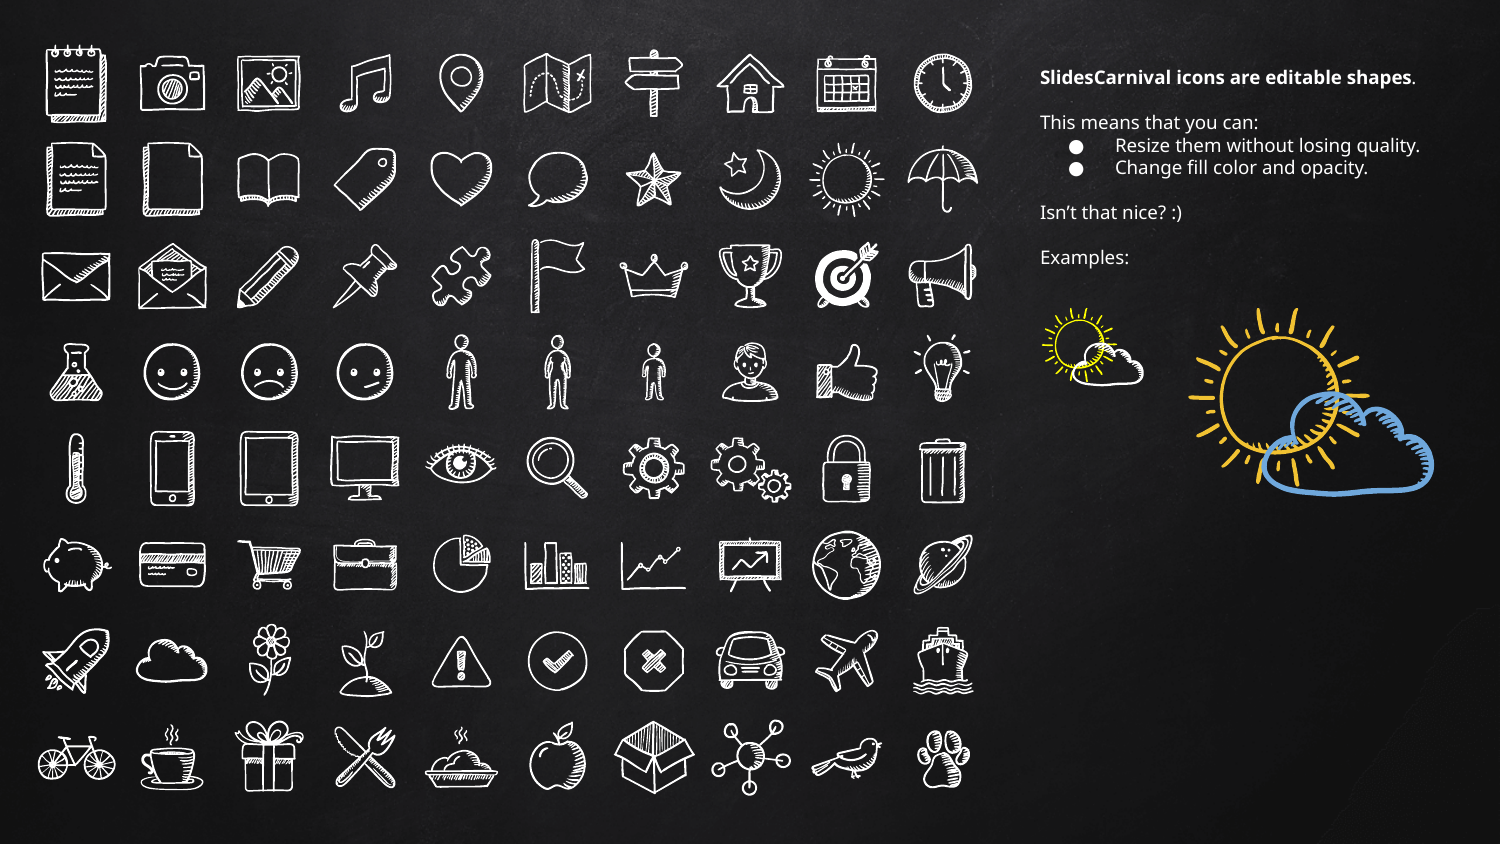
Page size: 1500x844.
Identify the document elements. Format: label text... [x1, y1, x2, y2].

text_box [433, 534, 491, 593]
text_box [620, 542, 686, 590]
text_box [1188, 395, 1215, 400]
text_box [919, 438, 967, 504]
text_box [332, 244, 398, 309]
text_box [149, 430, 195, 507]
text_box [142, 141, 204, 217]
text_box [1261, 391, 1435, 497]
text_box [430, 151, 493, 207]
text_box [336, 343, 394, 401]
text_box [1342, 379, 1352, 384]
text_box [812, 142, 885, 216]
text_box [914, 369, 922, 374]
text_box [530, 239, 586, 314]
text_box [917, 730, 970, 789]
text_box [1084, 370, 1088, 382]
text_box [1196, 357, 1221, 372]
picture [0, 0, 1500, 844]
text_box [37, 735, 116, 780]
text_box [1306, 329, 1312, 339]
text_box [528, 151, 588, 208]
text_box [625, 152, 682, 207]
text_box [1204, 378, 1214, 384]
text_box [1072, 342, 1144, 387]
text_box [524, 542, 590, 590]
text_box [249, 623, 292, 696]
text_box [234, 720, 304, 792]
text_box [913, 53, 973, 114]
text_box [45, 44, 107, 124]
text_box [1220, 325, 1238, 349]
text_box [138, 243, 207, 310]
text_box [65, 433, 87, 504]
text_box [913, 626, 974, 695]
text_box [333, 147, 396, 211]
text_box [431, 635, 492, 688]
text_box SlidesCarnival icons are editable shapes. This means that you can: Resize them without losing quality. Change fill color and opacity. Isn’t that nice? :) Examples: [1024, 51, 1451, 302]
text_box [624, 49, 684, 117]
text_box [339, 54, 392, 113]
text_box [241, 343, 298, 401]
text_box [908, 243, 977, 308]
text_box [139, 55, 206, 111]
text_box [424, 749, 499, 788]
text_box [716, 53, 785, 114]
text_box [816, 343, 878, 401]
text_box [49, 343, 103, 402]
text_box [815, 241, 879, 308]
text_box [852, 205, 856, 217]
text_box [1221, 449, 1241, 468]
text_box [143, 343, 201, 401]
text_box [641, 343, 666, 401]
text_box [710, 437, 792, 503]
text_box [1337, 355, 1360, 368]
text_box [718, 244, 783, 309]
text_box [1256, 457, 1263, 484]
text_box [41, 252, 111, 302]
text_box [454, 726, 468, 745]
text_box [613, 720, 695, 795]
text_box [1244, 454, 1251, 465]
text_box [135, 638, 208, 683]
text_box [815, 629, 879, 693]
text_box [439, 53, 484, 113]
text_box [1045, 307, 1113, 375]
text_box [1305, 454, 1313, 464]
text_box [822, 434, 871, 503]
text_box [333, 538, 398, 591]
text_box [237, 153, 300, 207]
text_box [1275, 322, 1280, 333]
text_box [816, 54, 877, 113]
text_box [43, 538, 112, 593]
text_box [425, 443, 497, 484]
text_box [811, 737, 883, 779]
text_box [237, 55, 301, 112]
text_box [1319, 325, 1335, 348]
text_box [1288, 308, 1299, 335]
text_box [139, 542, 206, 588]
text_box [529, 721, 586, 790]
text_box [446, 334, 477, 410]
text_box [330, 435, 400, 501]
text_box [1276, 460, 1281, 472]
text_box [913, 534, 973, 595]
text_box [1245, 328, 1251, 339]
text_box [46, 141, 107, 217]
text_box [334, 726, 396, 789]
text_box [719, 149, 781, 210]
text_box [623, 630, 684, 692]
text_box [1271, 406, 1339, 455]
text_box [718, 537, 782, 593]
text_box [237, 245, 299, 309]
text_box [1196, 423, 1220, 438]
text_box [926, 334, 932, 342]
text_box [169, 724, 174, 746]
text_box [715, 631, 786, 690]
text_box [812, 530, 881, 600]
text_box [711, 719, 791, 796]
text_box [140, 747, 204, 791]
text_box [175, 728, 179, 742]
text_box [1345, 393, 1370, 399]
text_box [431, 246, 492, 307]
text_box [907, 145, 979, 213]
text_box [1256, 308, 1265, 335]
text_box [913, 351, 921, 356]
text_box [1317, 446, 1335, 470]
text_box [722, 342, 779, 402]
text_box [239, 430, 299, 507]
text_box [923, 341, 963, 403]
text_box [339, 630, 393, 698]
text_box [544, 334, 571, 410]
text_box [527, 631, 588, 691]
text_box [526, 436, 588, 499]
text_box [42, 628, 110, 694]
text_box [619, 253, 689, 299]
text_box [164, 727, 169, 741]
text_box [523, 53, 592, 114]
text_box [1219, 335, 1340, 454]
text_box [1291, 458, 1300, 487]
text_box [1205, 409, 1216, 414]
text_box [622, 437, 685, 500]
text_box [237, 540, 301, 590]
text_box [1336, 423, 1360, 438]
